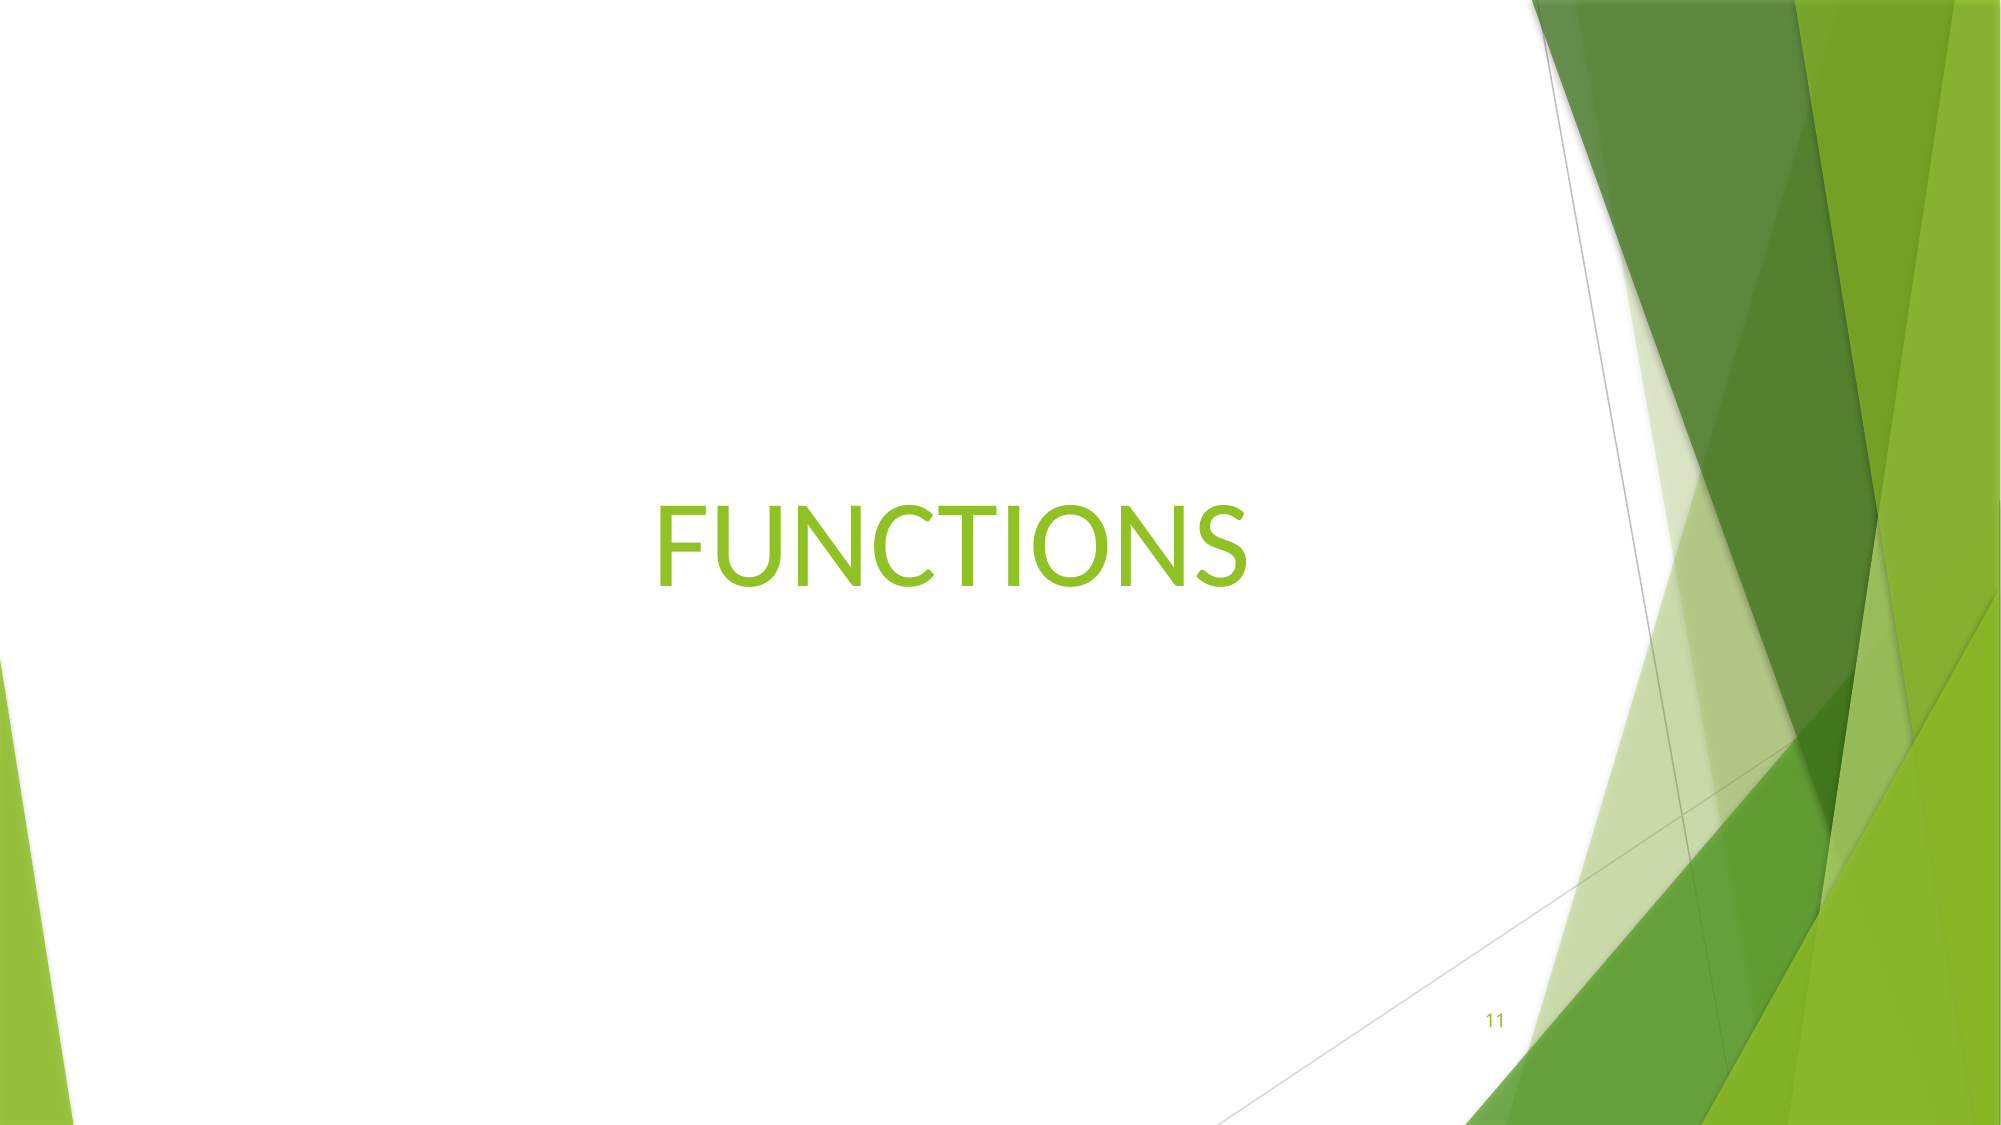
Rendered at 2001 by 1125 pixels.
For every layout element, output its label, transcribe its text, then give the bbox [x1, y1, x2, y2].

title FUNCTIONS [637, 454, 1363, 671]
slide_number 11 [1409, 991, 1522, 1051]
